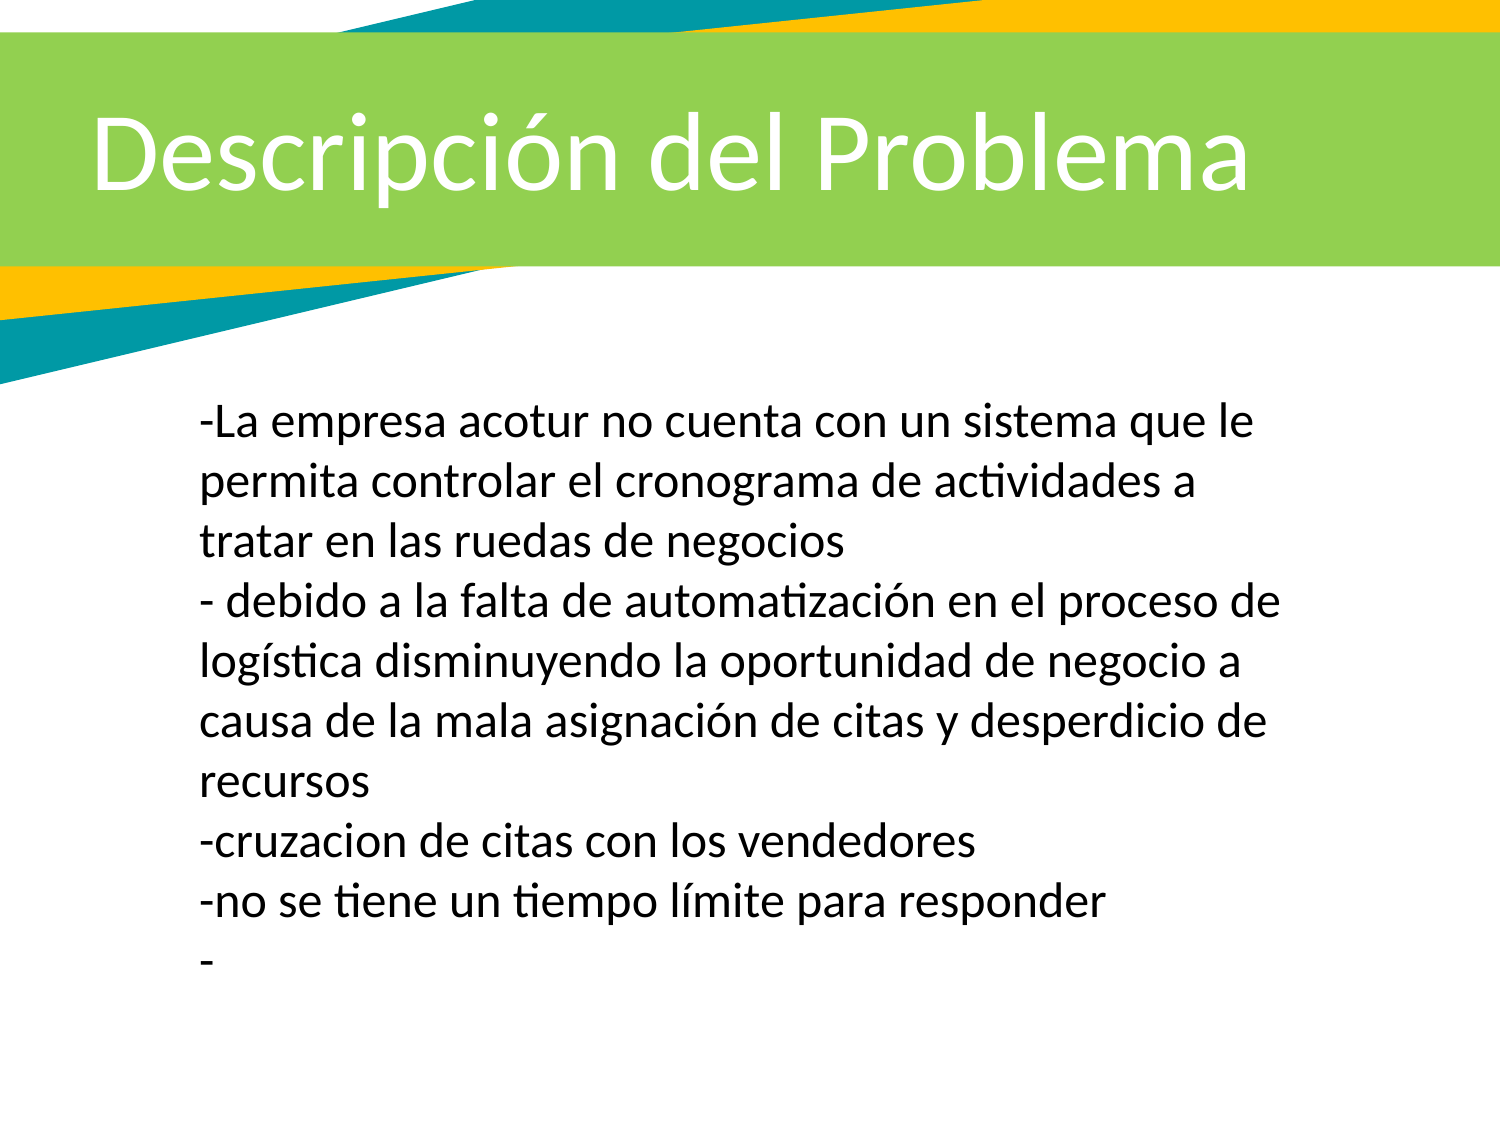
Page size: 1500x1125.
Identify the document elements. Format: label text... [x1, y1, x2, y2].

text_box -La empresa acotur no cuenta con un sistema que le permita controlar el cronograma de actividades a tratar en las ruedas de negocios - debido a la falta de automatización en el proceso de logística disminuyendo la oportunidad de negocio a causa de la mala asignación de citas y desperdicio de recursos -cruzacion de citas con los vendedores -no se tiene un tiempo límite para responder - [184, 379, 1327, 1055]
text_box Descripción del Problema [75, 72, 1371, 219]
